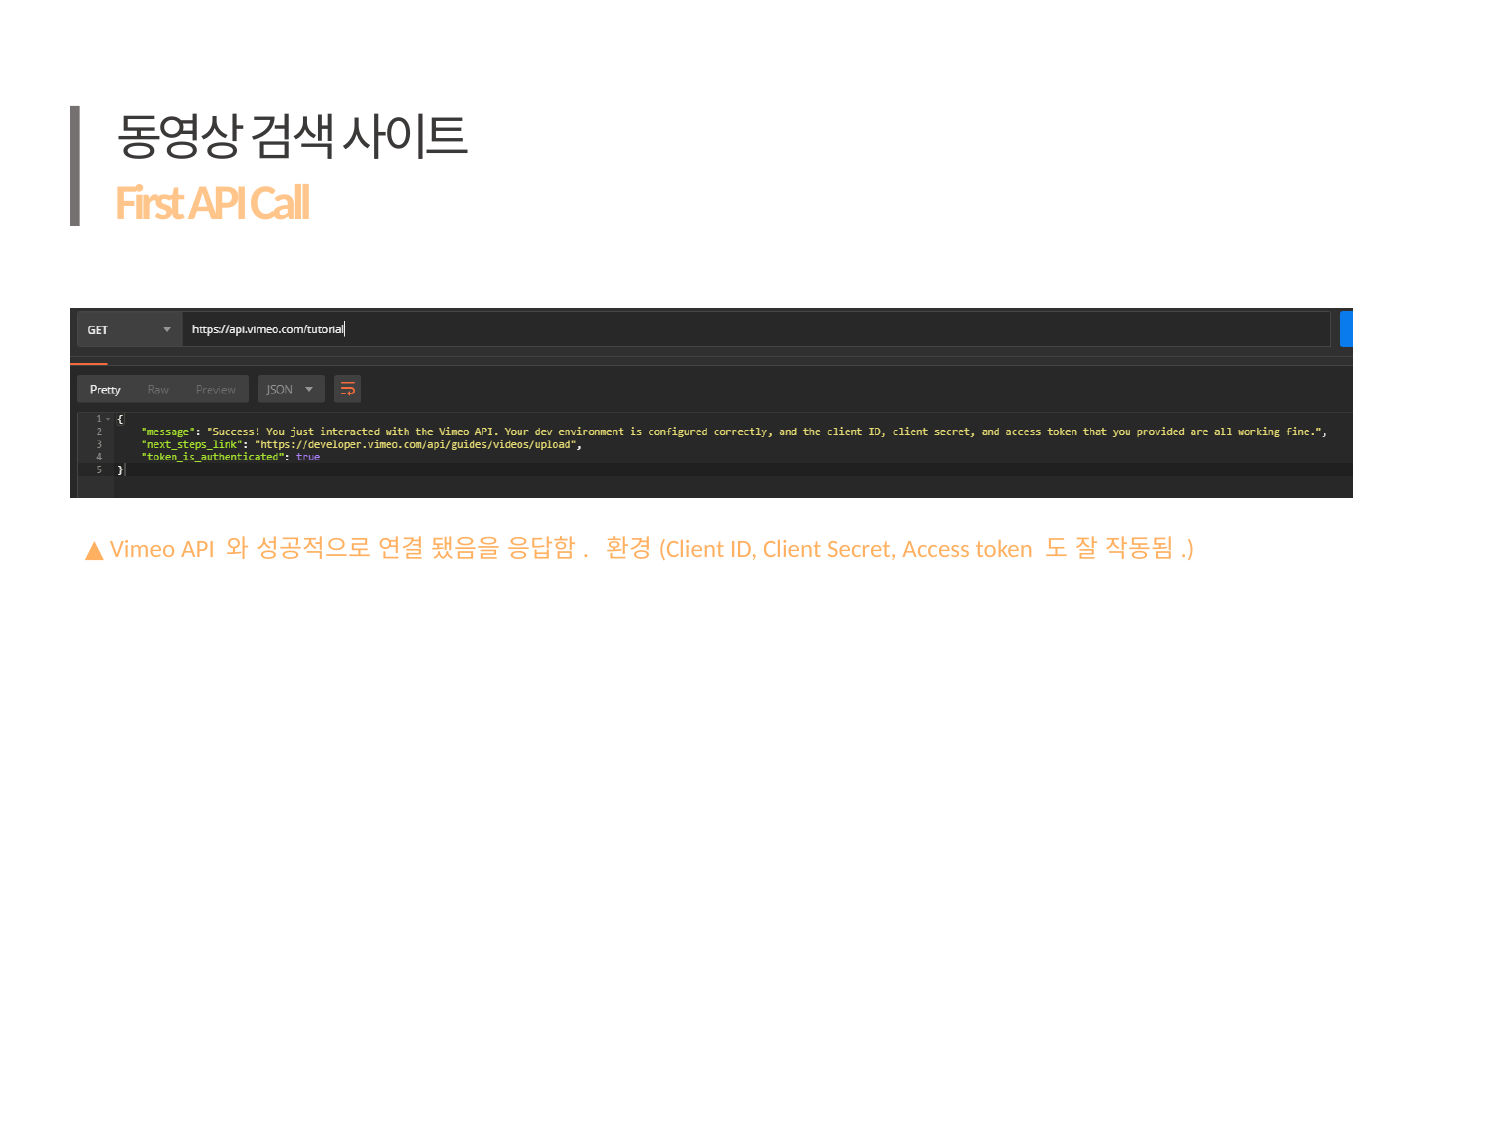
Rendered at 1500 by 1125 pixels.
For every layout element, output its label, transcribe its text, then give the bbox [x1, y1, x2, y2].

text_box First API Call [100, 161, 327, 237]
text_box [69, 105, 81, 227]
picture [70, 308, 1353, 498]
text_box ▲ Vimeo API 와 성공적으로 연결 됐음을 응답함. 환경(Client ID, Client Secret, Access token 도 잘 작동됨.) [70, 525, 1233, 571]
text_box 동영상 검색 사이트 [101, 79, 549, 200]
